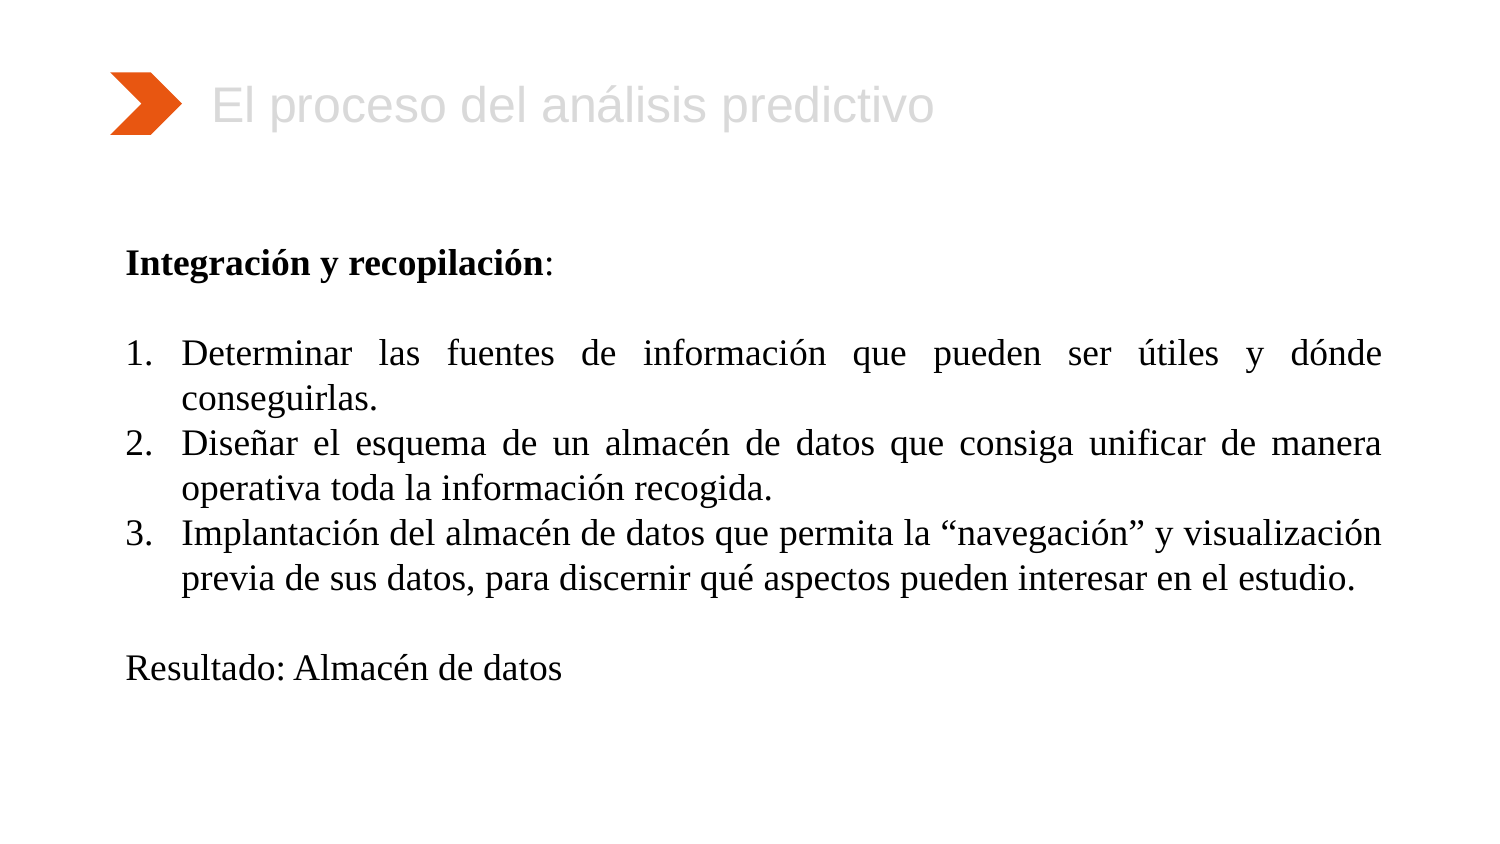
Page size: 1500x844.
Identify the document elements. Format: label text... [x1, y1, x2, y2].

text_box [110, 72, 183, 135]
title El proceso del análisis predictivo [196, 72, 1500, 159]
text_box Integración y recopilación: 1. Determinar las fuentes de información que pueden ser útiles y dónde conseguirlas. 2. Diseñar el esquema de un almacén de datos que consiga unificar de manera operativa toda la información recogida. 3. Implantación del almacén de datos que permita la “navegación” y visualización previa de sus datos, para discernir qué aspectos pueden interesar en el estudio. Resultado: Almacén de datos [110, 229, 1399, 695]
